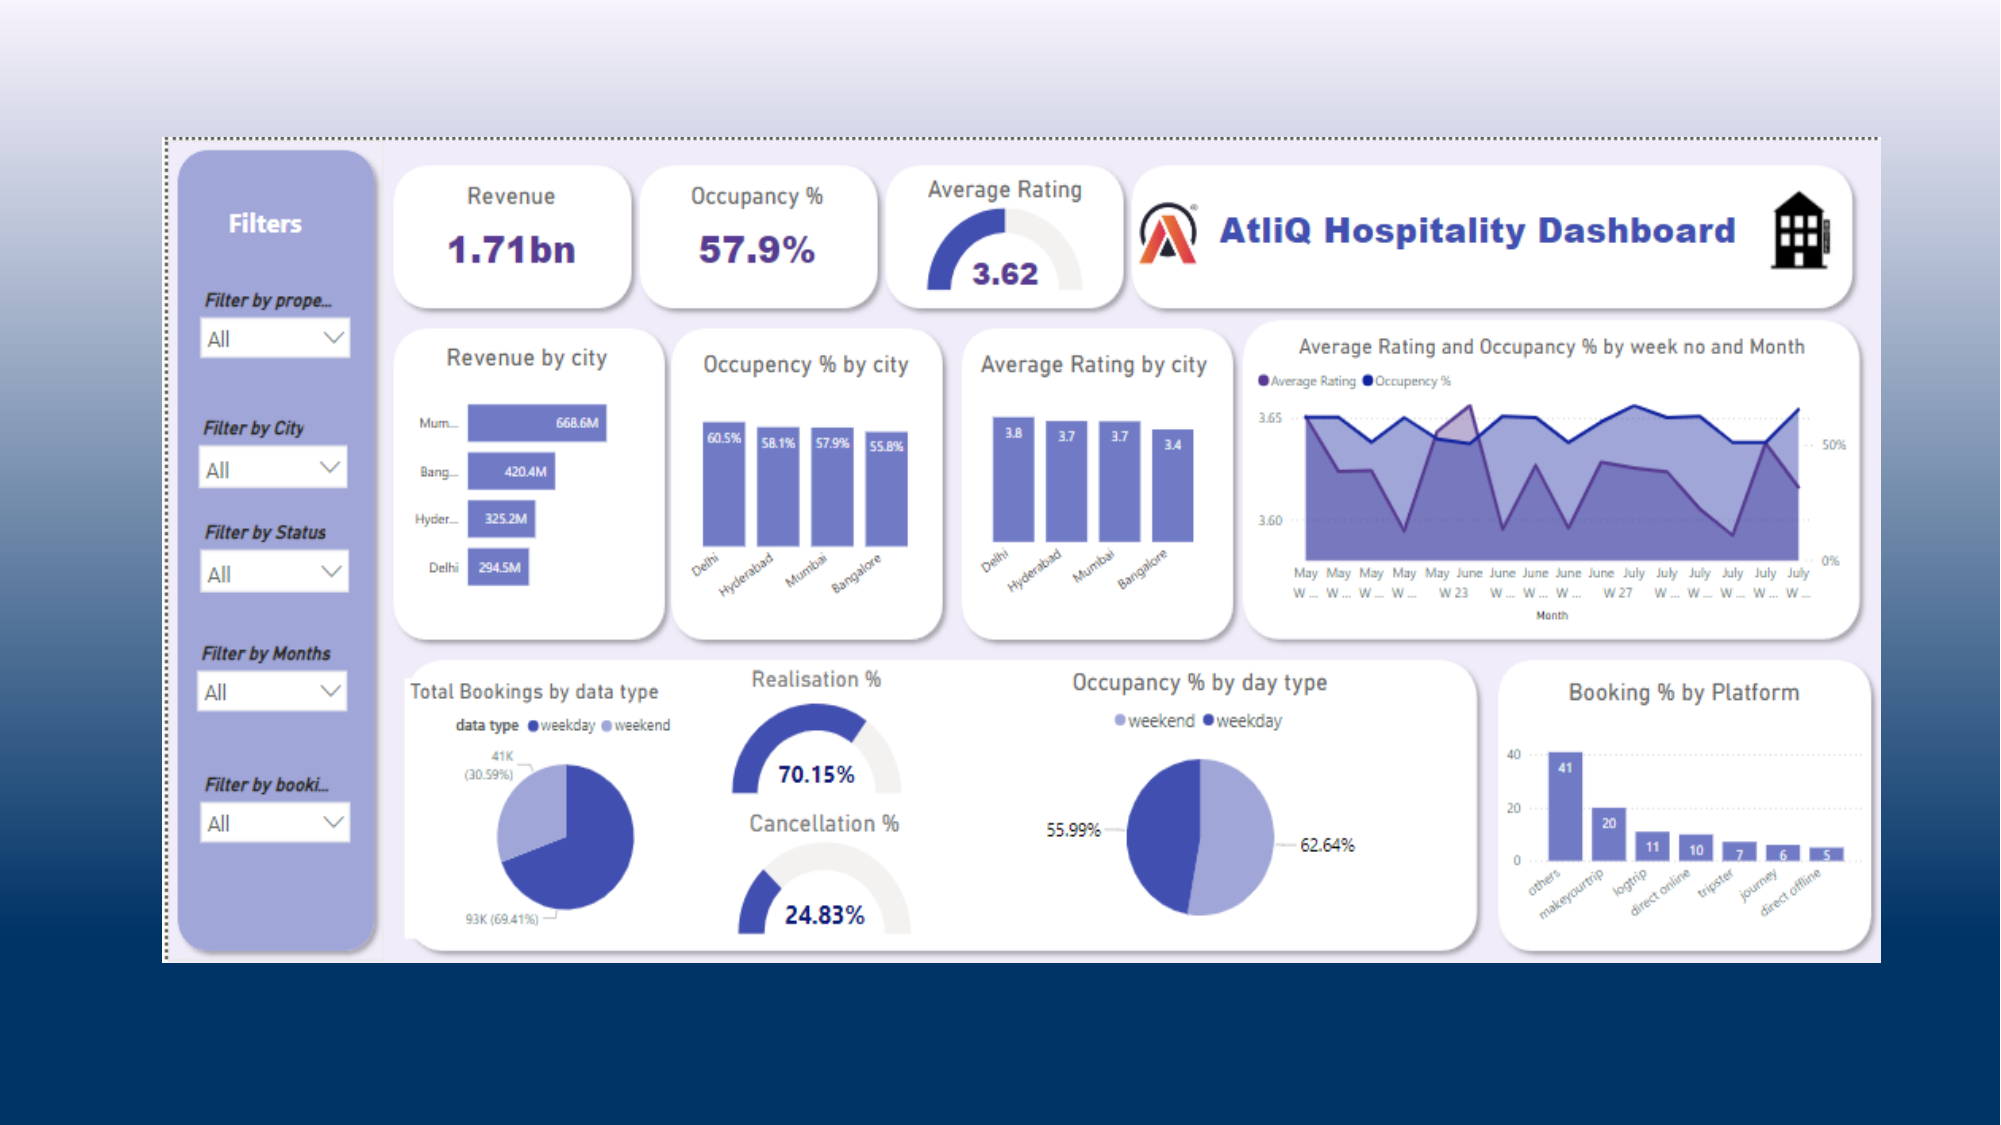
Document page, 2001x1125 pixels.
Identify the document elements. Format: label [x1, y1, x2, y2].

picture [162, 137, 1881, 963]
